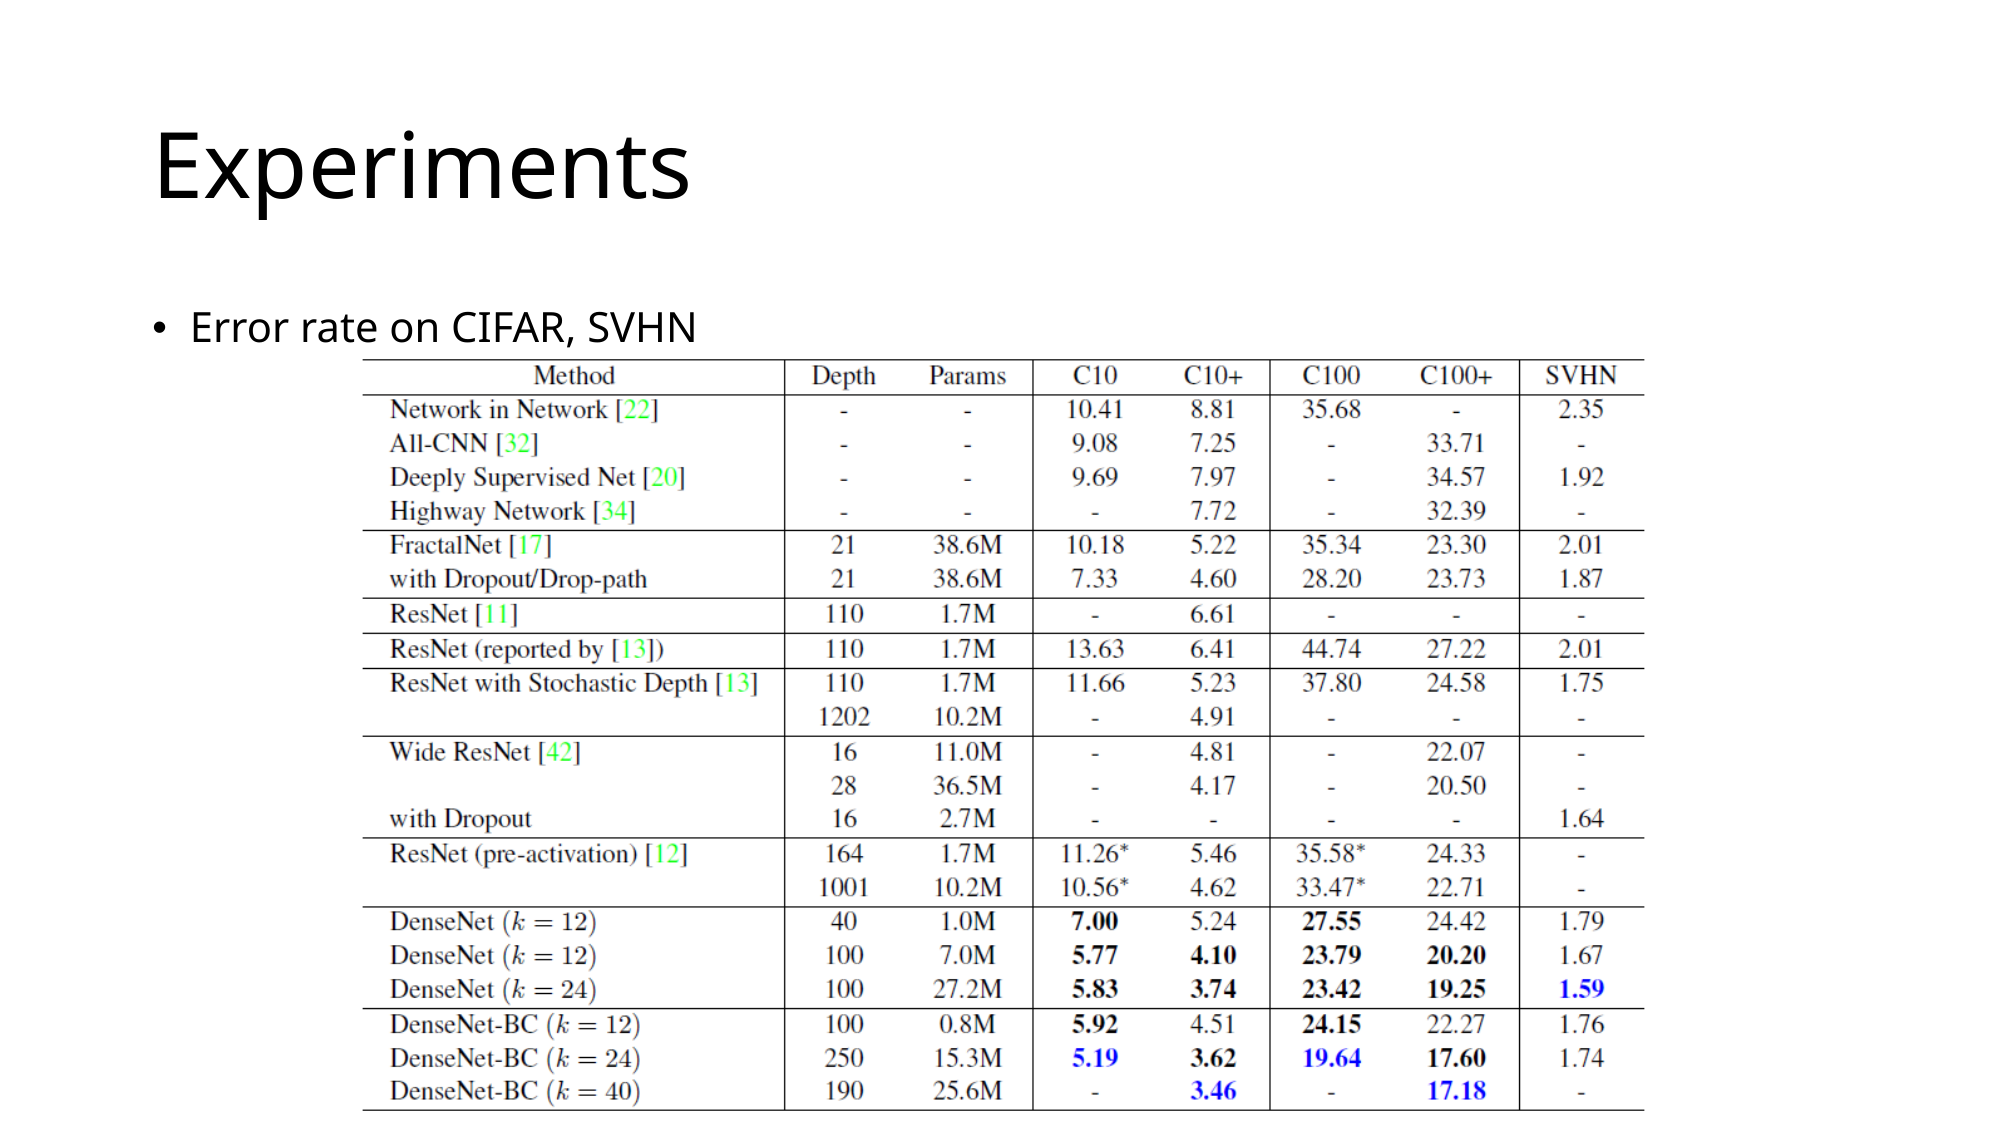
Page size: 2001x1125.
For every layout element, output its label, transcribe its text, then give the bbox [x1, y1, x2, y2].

picture [349, 353, 1657, 1116]
title Experiments [137, 59, 1863, 278]
list Error rate on CIFAR, SVHN [137, 299, 1863, 1014]
